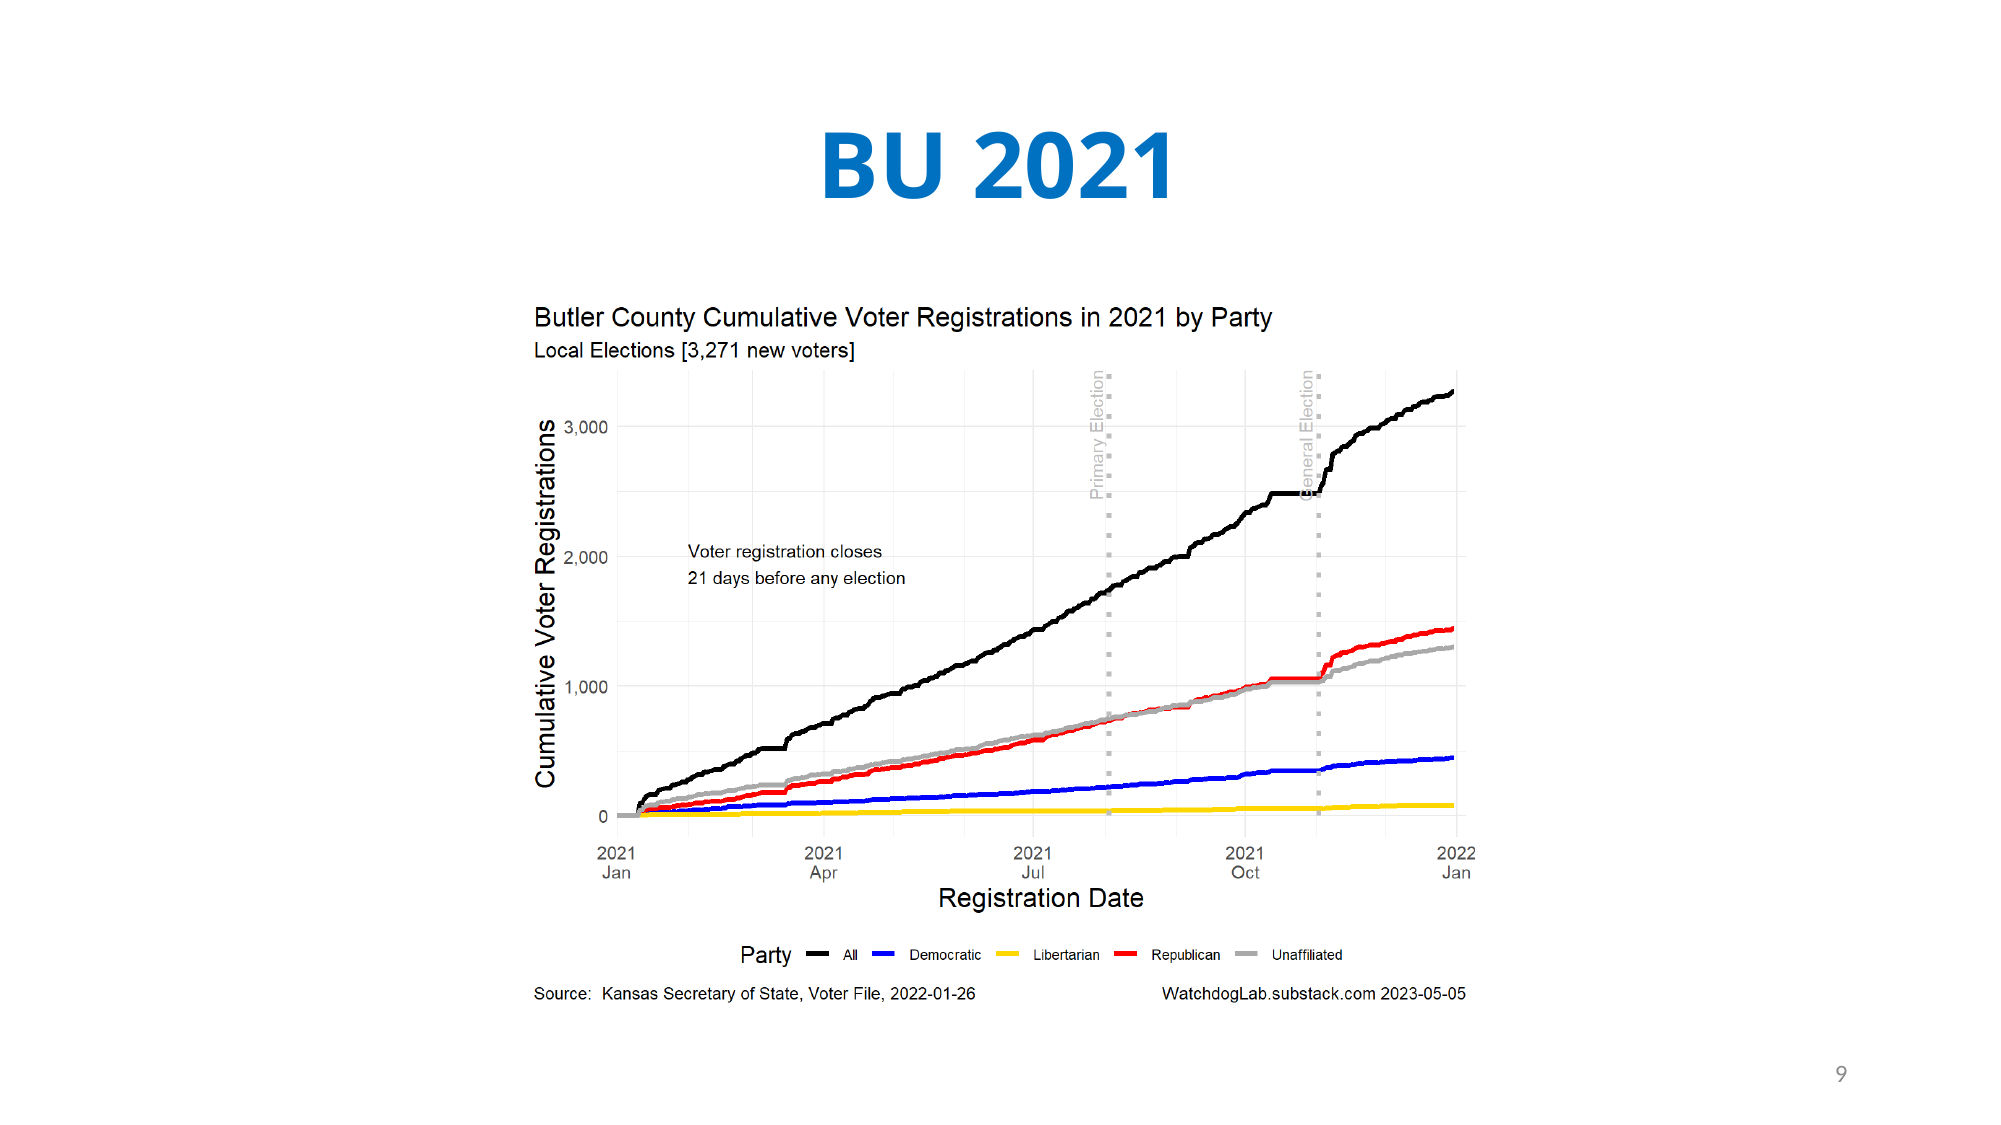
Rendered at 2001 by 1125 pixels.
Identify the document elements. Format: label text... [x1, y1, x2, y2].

slide_number ‹#› [1412, 1042, 1863, 1103]
picture [524, 297, 1475, 1011]
title BU 2021 [137, 59, 1863, 278]
